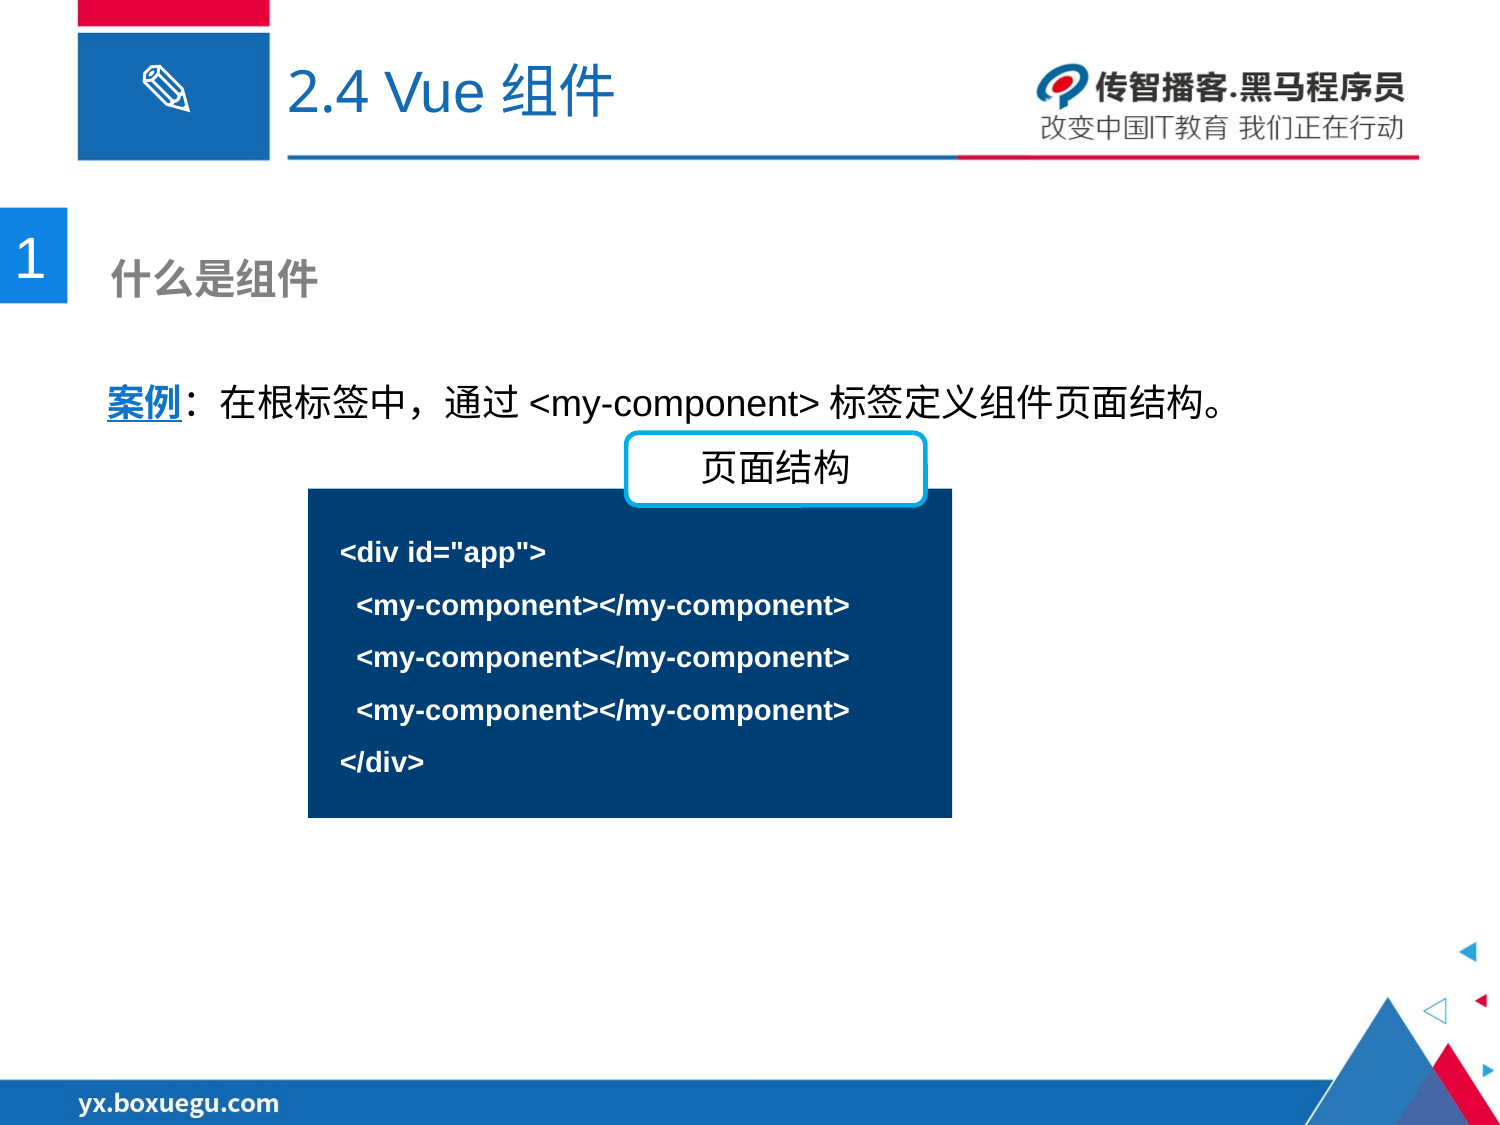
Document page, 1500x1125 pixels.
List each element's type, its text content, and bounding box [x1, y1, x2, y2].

text_box 页面结构 [626, 432, 926, 487]
title 2.4 Vue组件 [271, 25, 1046, 153]
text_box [0, 207, 68, 304]
picture [0, 0, 1500, 1125]
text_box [307, 488, 953, 819]
text_box 案例：在根标签中，通过<my-component>标签定义组件页面结构。 [92, 326, 1390, 432]
text_box 什么是组件 [69, 245, 842, 355]
